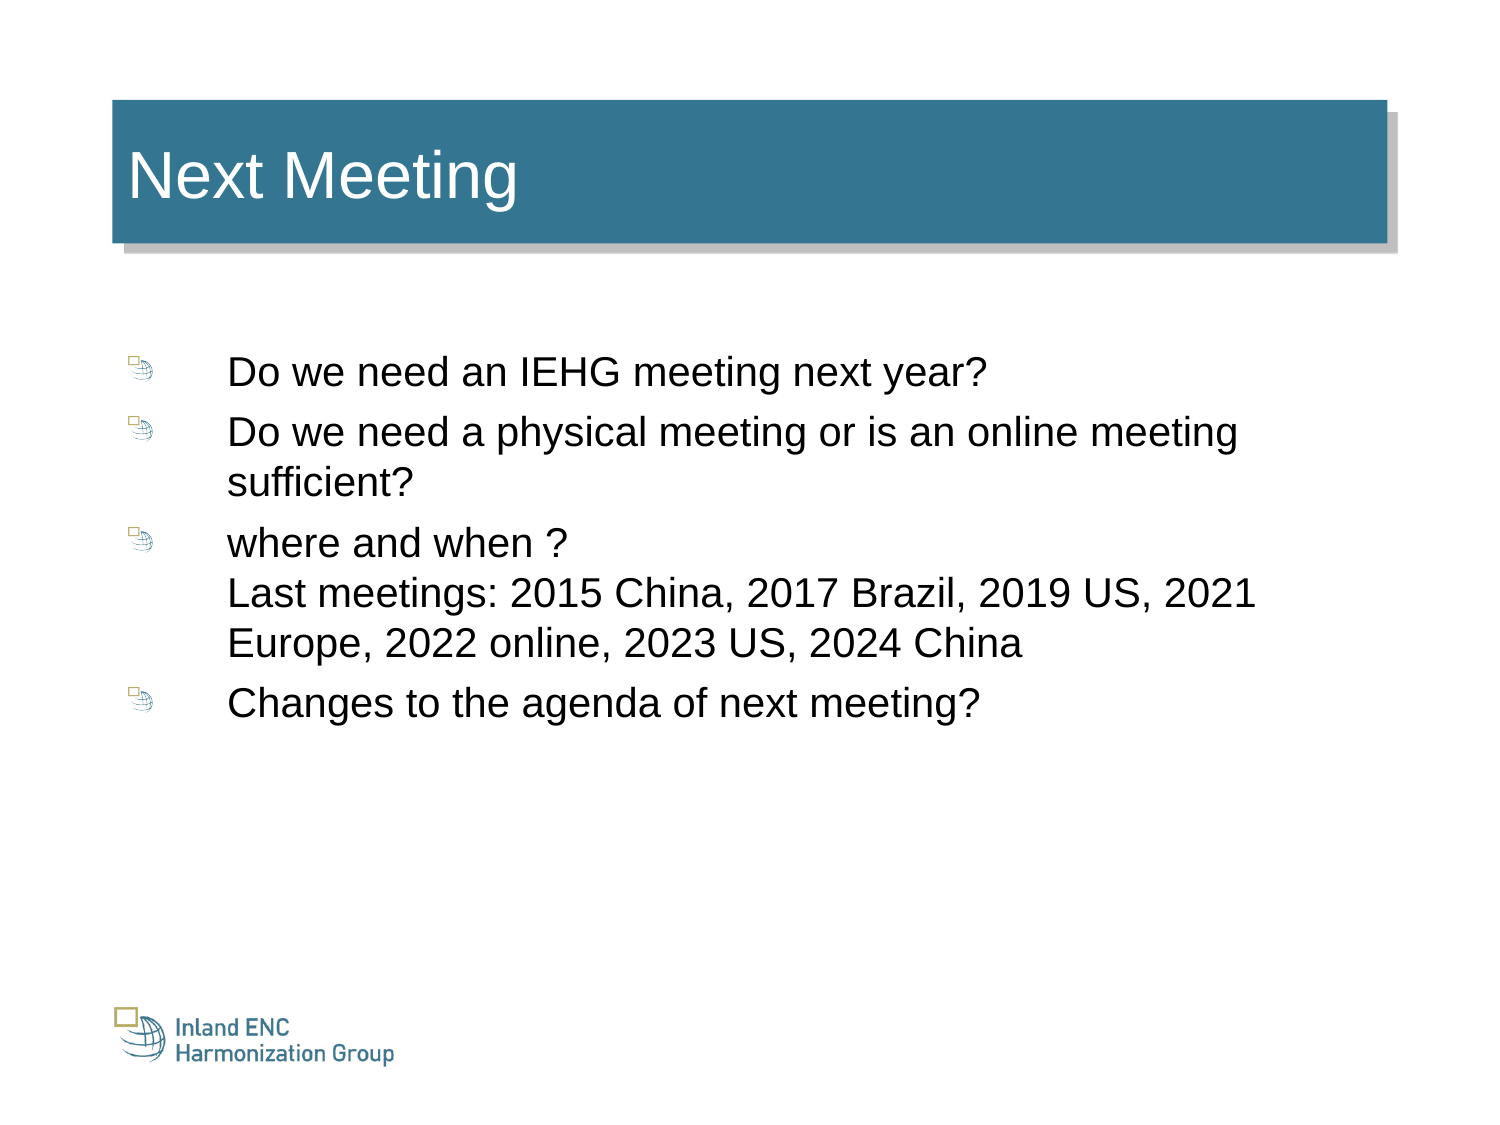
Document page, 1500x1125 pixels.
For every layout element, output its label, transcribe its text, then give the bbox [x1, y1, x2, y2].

picture [112, 1005, 396, 1068]
text_box Next Meeting [112, 99, 1388, 244]
text_box Do we need an IEHG meeting next year? Do we need a physical meeting or is an online meeting sufficient? where and when ? Last meetings: 2015 China, 2017 Brazil, 2019 US, 2021 Europe, 2022 online, 2023 US, 2024 China Changes to the agenda of next meeting? [112, 337, 1388, 964]
picture [127, 355, 155, 385]
picture [127, 415, 155, 445]
picture [127, 686, 155, 716]
picture [127, 526, 155, 556]
